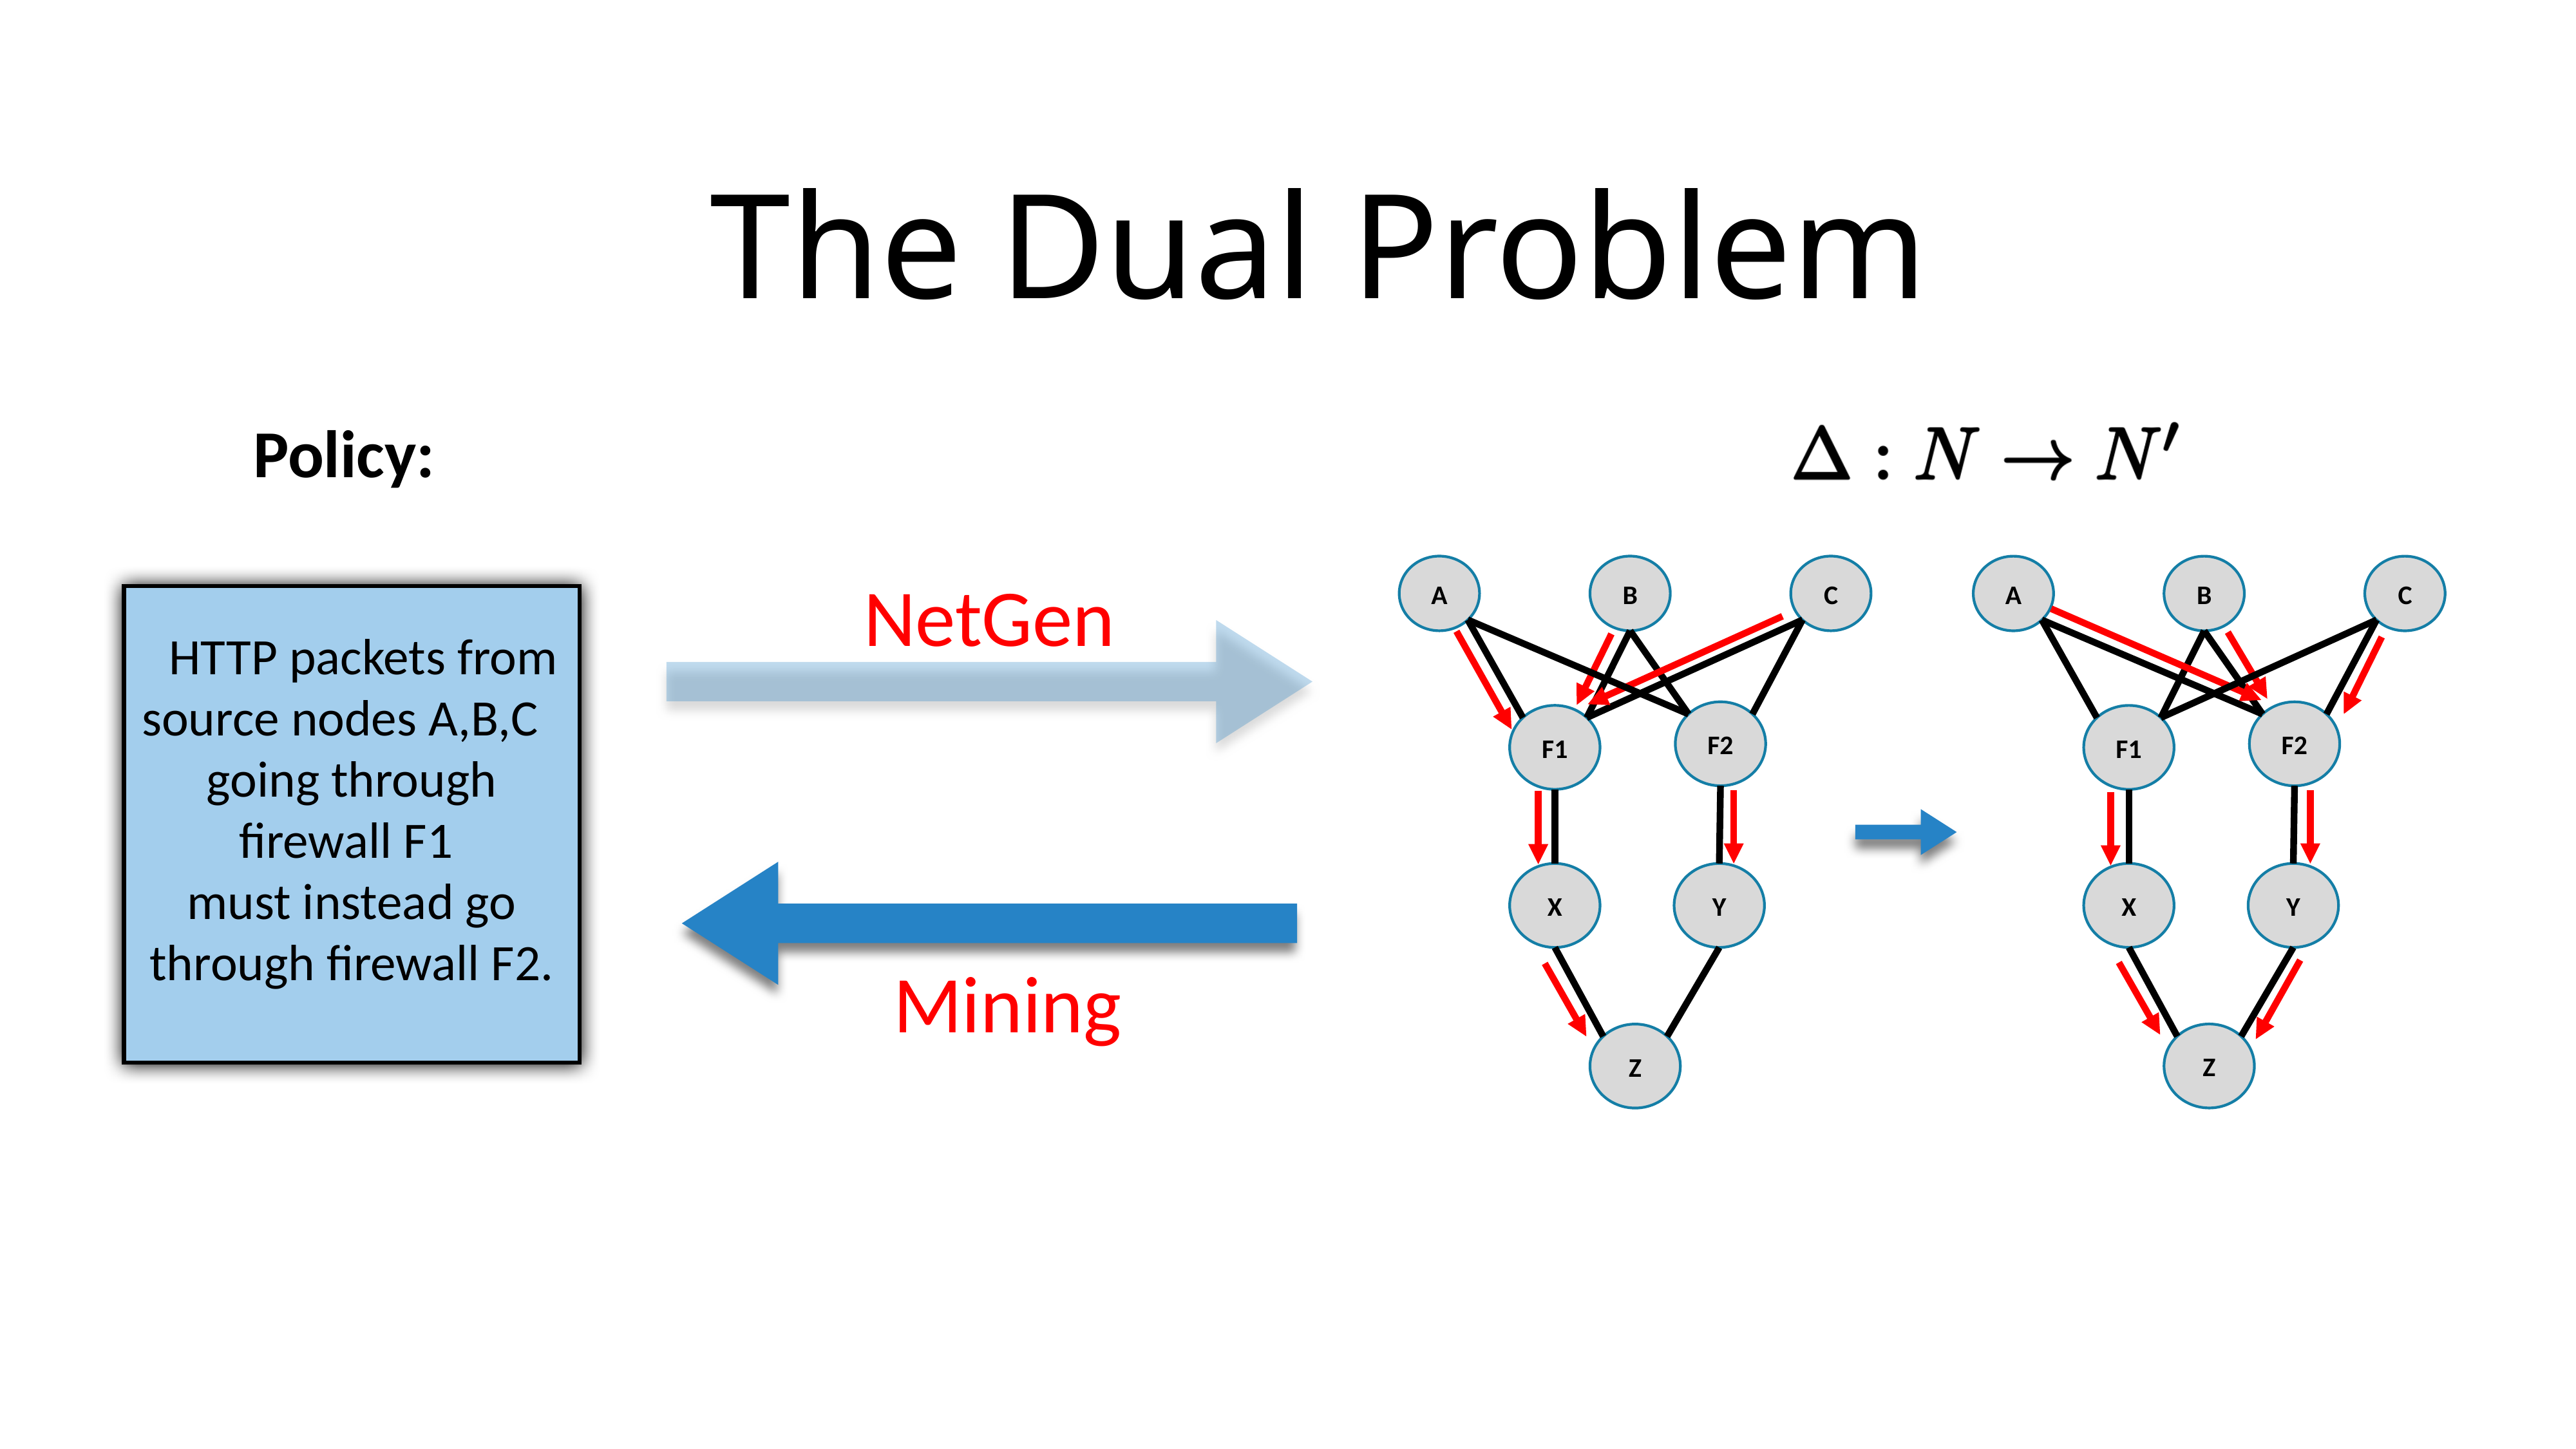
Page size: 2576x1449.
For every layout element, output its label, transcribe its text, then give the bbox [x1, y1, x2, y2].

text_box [666, 542, 1313, 744]
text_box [1399, 556, 1871, 1108]
text_box [1871, 809, 1957, 855]
text_box Policy: [233, 405, 470, 496]
picture [1793, 421, 2180, 482]
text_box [124, 544, 580, 1071]
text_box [1973, 556, 2446, 1108]
title The Dual Problem [207, 100, 2430, 381]
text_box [681, 861, 1298, 1073]
